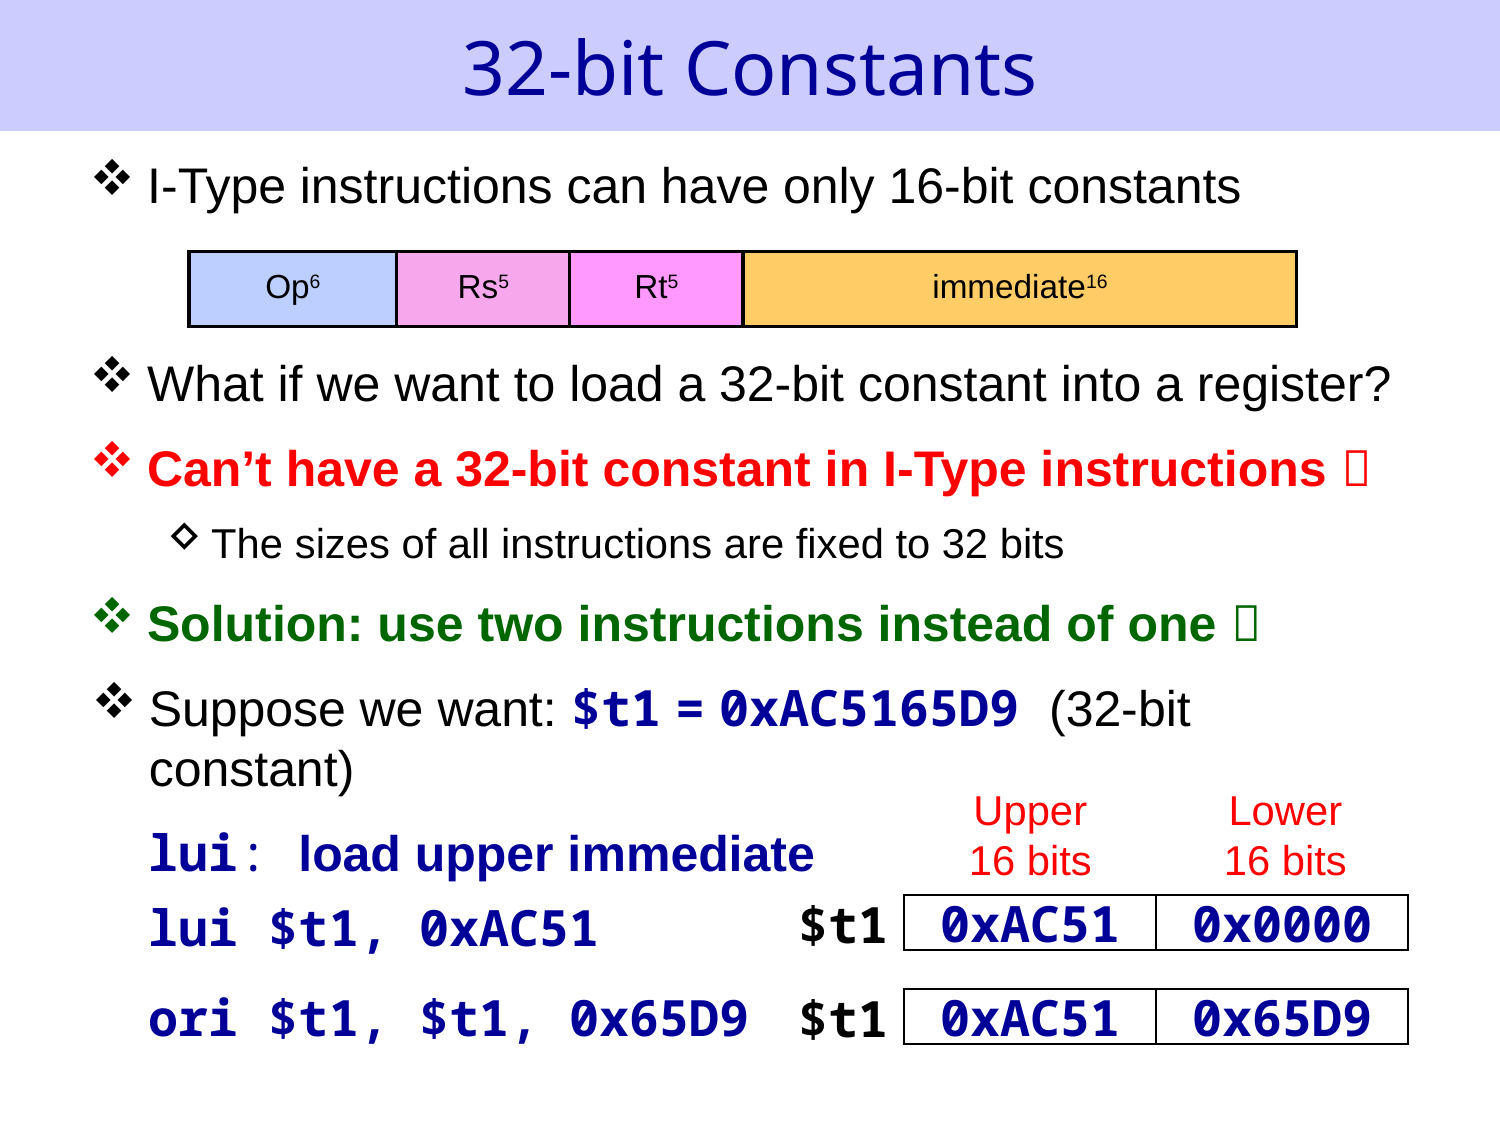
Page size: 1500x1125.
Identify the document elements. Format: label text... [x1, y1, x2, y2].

list I-Type instructions can have only 16-bit constants What if we want to load a 32-bit constant into a register? Can’t have a 32-bit constant in I-Type instructions  The sizes of all instructions are fixed to 32 bits Solution: use two instructions instead of one  Suppose we want: $t1 = 0xAC5165D9 (32-bit constant) lui: load upper immediate [75, 146, 1425, 1073]
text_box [778, 988, 1409, 1045]
text_box lui $t1, 0xAC51 [148, 900, 650, 953]
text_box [188, 250, 1298, 327]
text_box ori $t1, $t1, 0x65D9 [148, 989, 764, 1043]
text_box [778, 780, 1412, 951]
title 32-bit Constants [0, 0, 1500, 131]
